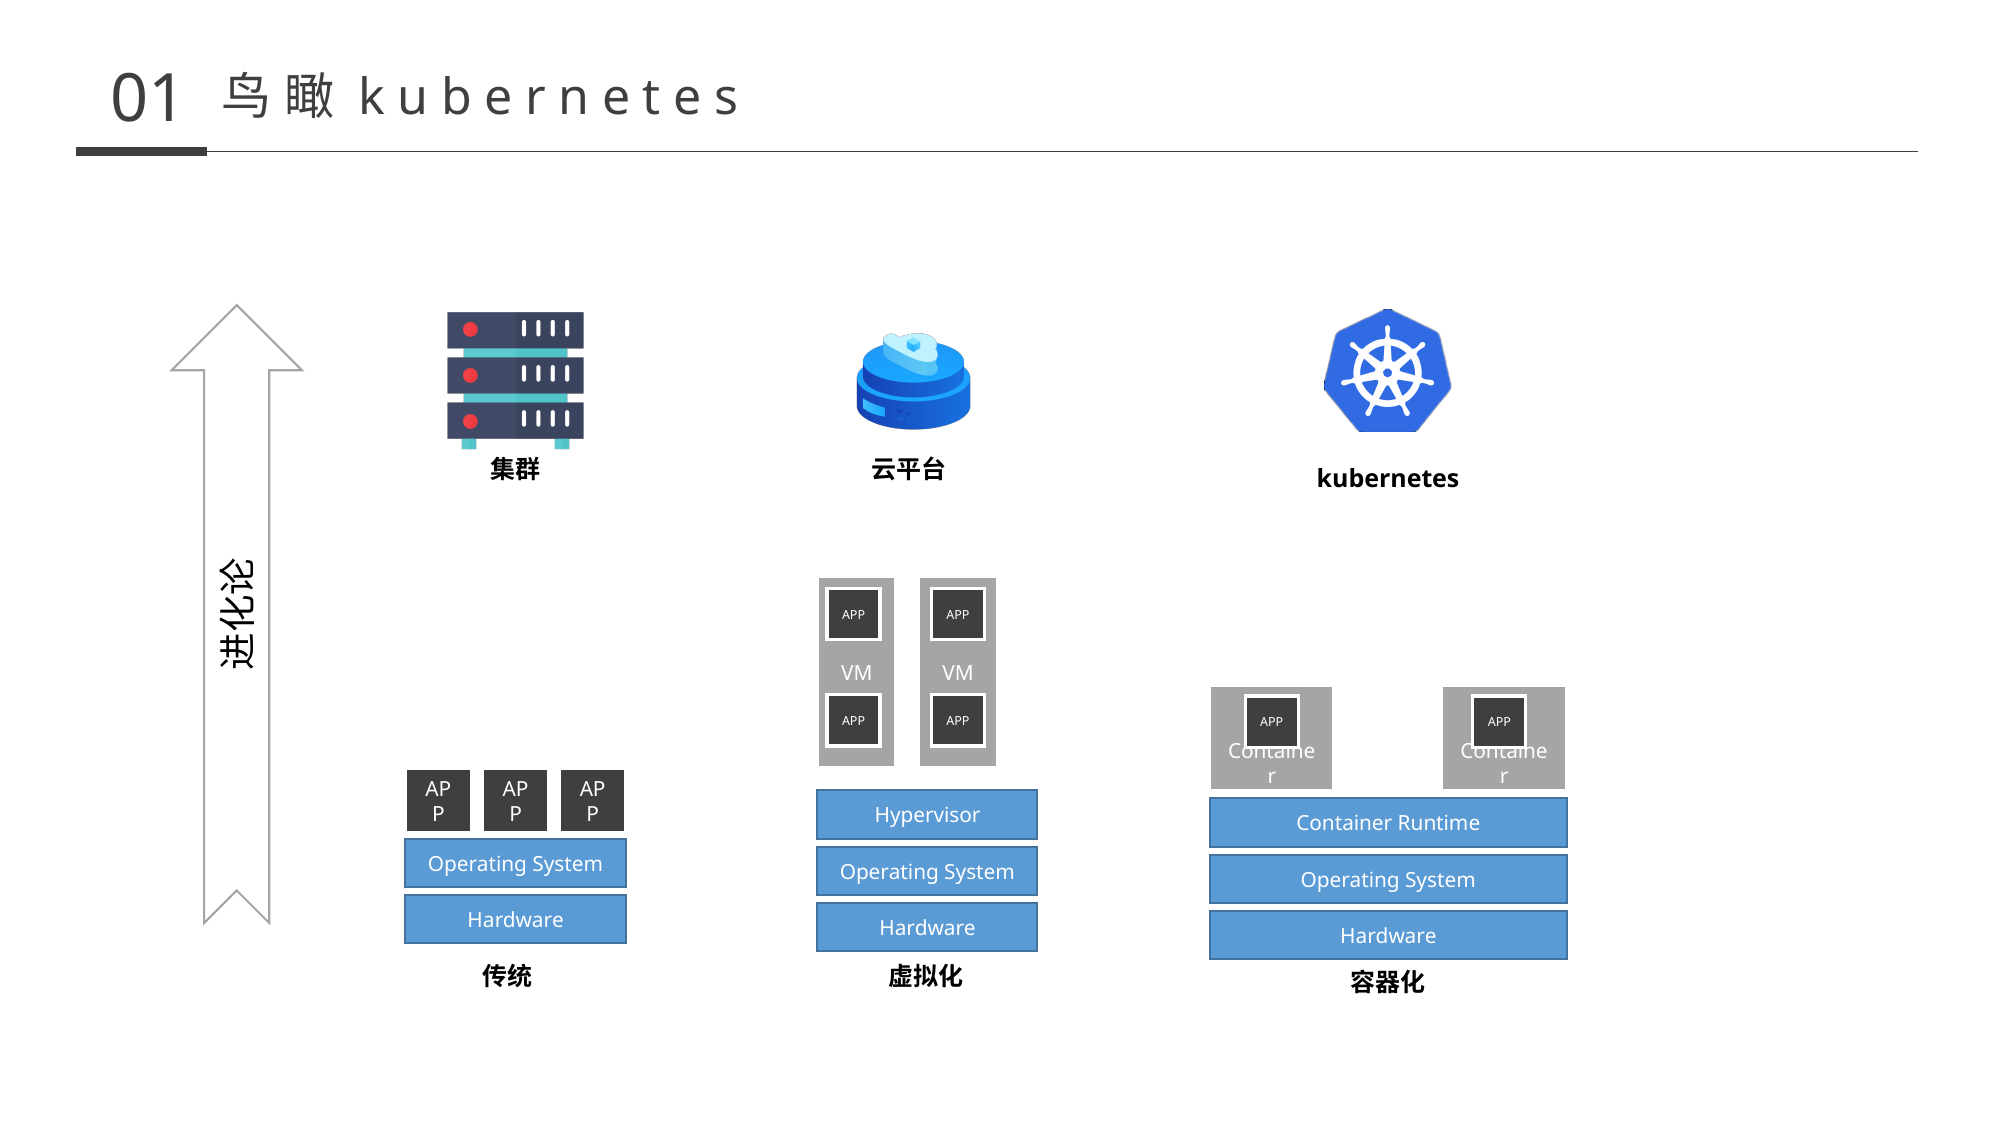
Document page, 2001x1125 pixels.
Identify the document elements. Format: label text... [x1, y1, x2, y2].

text_box Container [1440, 684, 1568, 792]
text_box Hardware [404, 894, 627, 944]
text_box Operating System [816, 846, 1038, 896]
text_box APP [404, 767, 473, 834]
text_box APP [1244, 694, 1300, 749]
text_box APP [1471, 694, 1527, 749]
text_box kubernetes [1301, 455, 1475, 500]
picture [1324, 309, 1452, 432]
text_box APP [481, 767, 550, 834]
text_box 容器化 [1335, 959, 1441, 1005]
text_box APP [930, 587, 986, 641]
text_box 虚拟化 [873, 953, 979, 998]
text_box 鸟瞰kubernetes [249, 57, 856, 132]
text_box APP [825, 587, 882, 641]
text_box Operating System [1209, 854, 1568, 904]
text_box 传统 [467, 953, 548, 998]
text_box Container [1208, 684, 1335, 792]
picture [834, 295, 985, 446]
text_box VM [917, 575, 999, 770]
text_box APP [825, 693, 882, 748]
text_box APP [558, 767, 627, 834]
text_box Operating System [404, 838, 627, 888]
text_box Hardware [1209, 910, 1568, 960]
text_box Container Runtime [1209, 797, 1568, 848]
text_box Hypervisor [816, 789, 1038, 840]
text_box 云平台 [857, 446, 962, 491]
text_box APP [930, 693, 986, 748]
text_box 01 [48, 47, 249, 142]
text_box Hardware [816, 902, 1038, 952]
text_box VM [816, 575, 898, 770]
picture [440, 305, 591, 456]
text_box 进化论 [169, 303, 305, 926]
text_box 集群 [475, 456, 556, 491]
